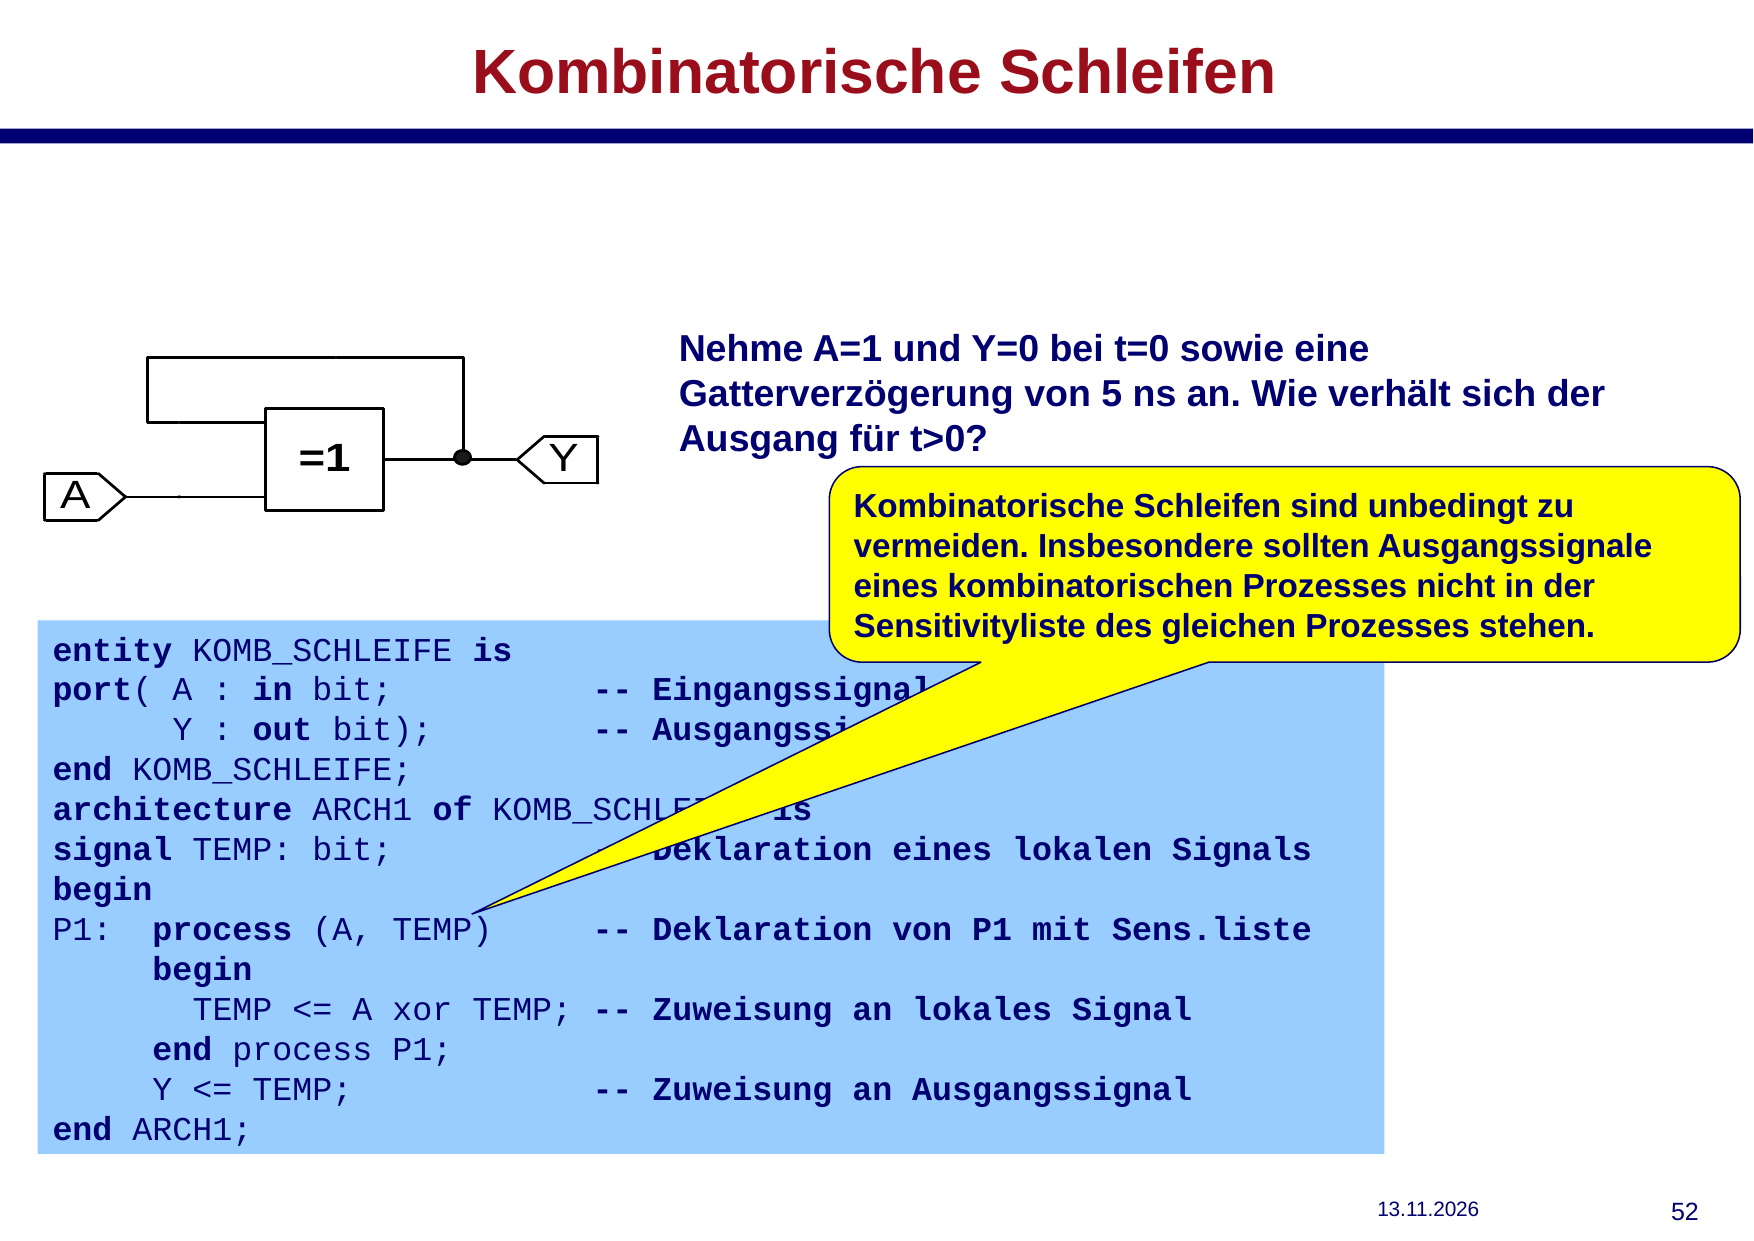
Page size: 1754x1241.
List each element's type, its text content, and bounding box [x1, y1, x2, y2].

text_box entity KOMB_SCHLEIFE is port( A : in bit; -- Eingangssignal Y : out bit); -- Ausgangssignal end KOMB_SCHLEIFE; architecture ARCH1 of KOMB_SCHLEIFE is signal TEMP: bit; -- Deklaration eines lokalen Signals begin P1: process (A, TEMP) -- Deklaration von P1 mit Sens.liste begin TEMP <= A xor TEMP; -- Zuweisung an lokales Signal end process P1; Y <= TEMP; -- Zuweisung an Ausgangssignal end ARCH1; [37, 620, 1385, 1154]
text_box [37, 324, 606, 527]
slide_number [1360, 1187, 1608, 1241]
title Kombinatorische Schleifen [37, 17, 1713, 121]
text_box Nehme A=1 und Y=0 bei t=0 sowie eine Gatterverzögerung von 5 ns an. Wie verhält sich der Ausgang für t>0? [664, 316, 1633, 467]
slide_number 51 [1632, 1187, 1716, 1241]
text_box Kombinatorische Schleifen sind unbedingt zu vermeiden. Insbesondere sollten Ausgangssignale eines kombinatorischen Prozesses nicht in der Sensitivityliste des gleichen Prozesses stehen. [471, 466, 1741, 915]
